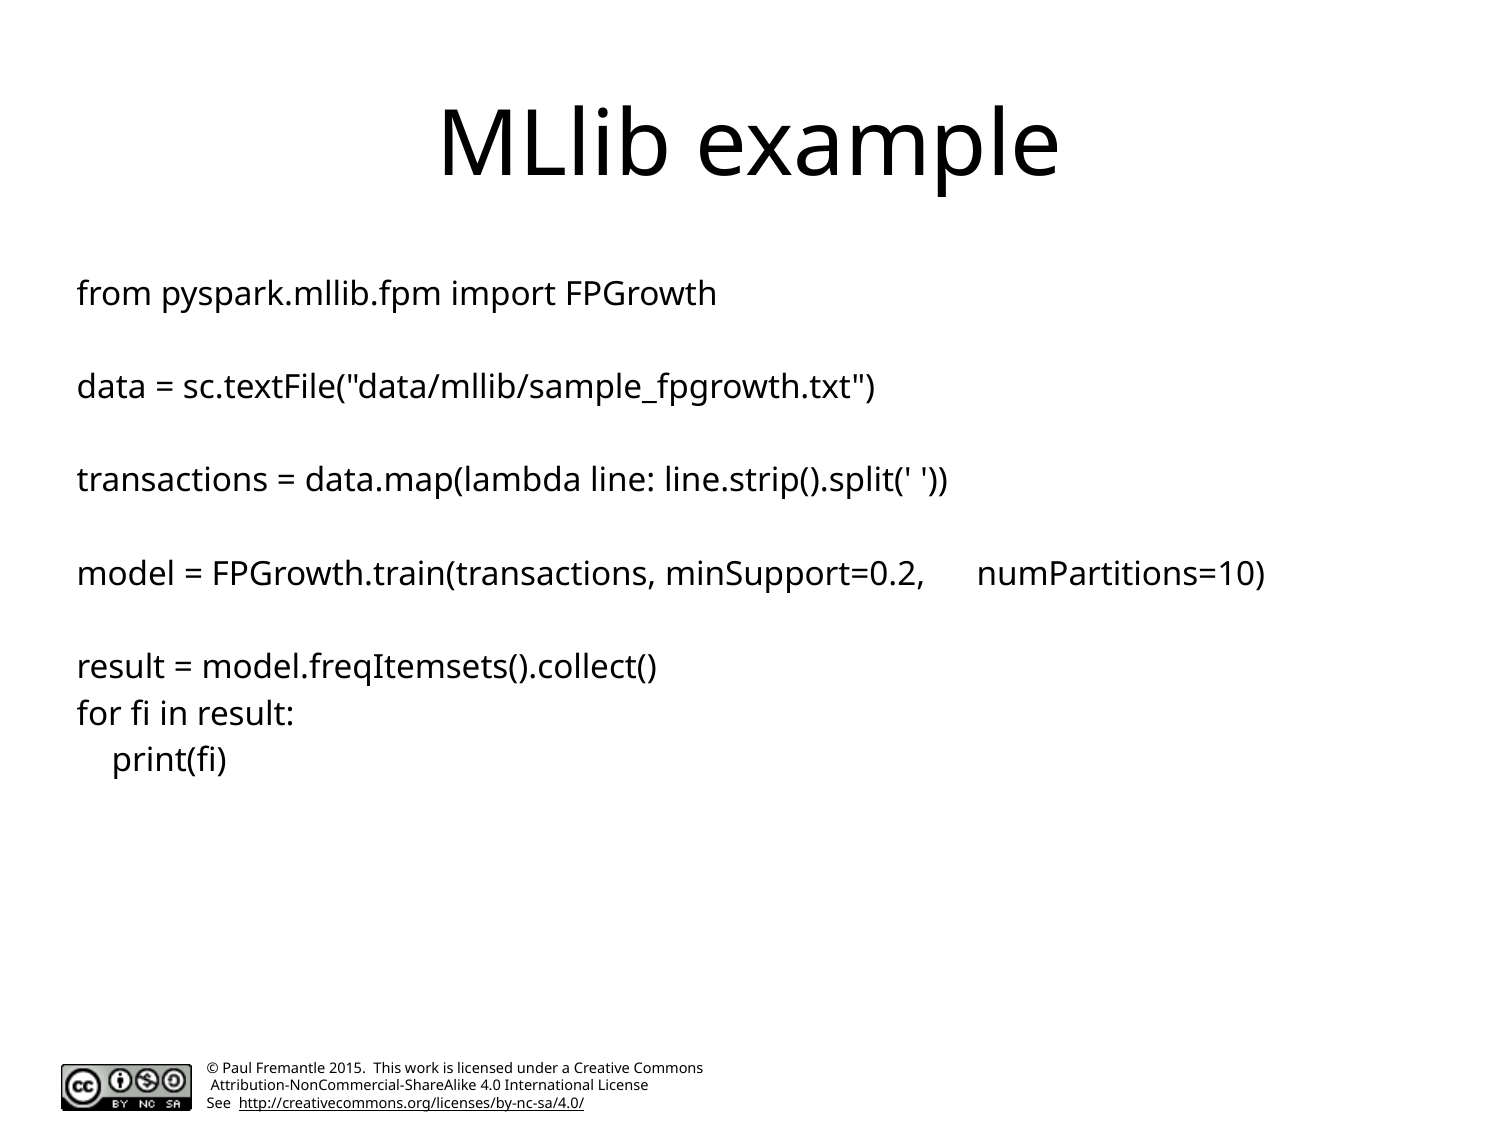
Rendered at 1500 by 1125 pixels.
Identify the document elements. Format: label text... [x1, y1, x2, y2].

list from pyspark.mllib.fpm import FPGrowth data = sc.textFile("data/mllib/sample_fpgrowth.txt") transactions = data.map(lambda line: line.strip().split(' ')) model = FPGrowth.train(transactions, minSupport=0.2, numPartitions=10) result = model.freqItemsets().collect() for fi in result: print(fi) [61, 264, 1412, 1008]
picture [61, 1064, 192, 1111]
title MLlib example [75, 45, 1425, 233]
